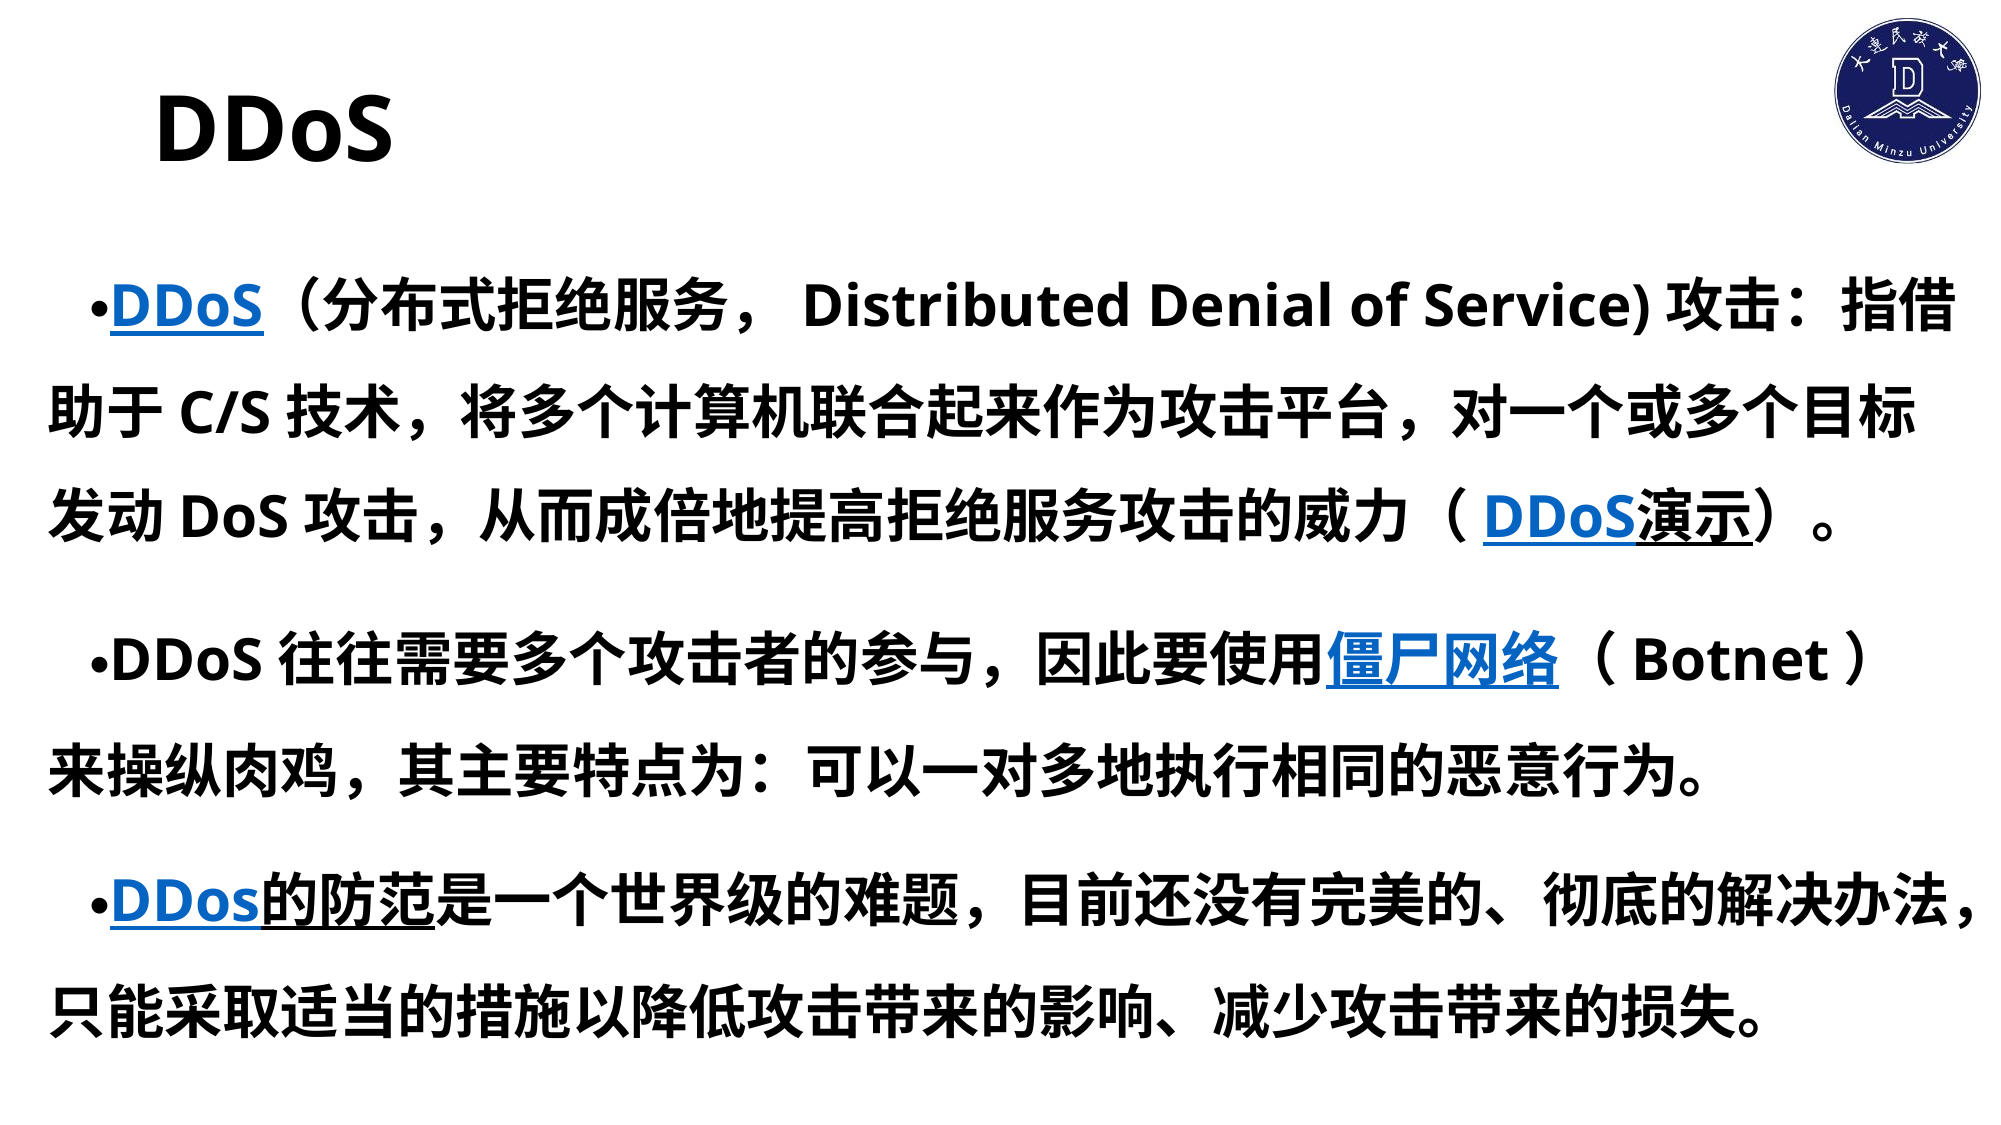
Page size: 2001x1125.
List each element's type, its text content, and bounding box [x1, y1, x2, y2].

text_box DDoS（分布式拒绝服务，Distributed Denial of Service)攻击：指借助于C/S技术，将多个计算机联合起来作为攻击平台，对一个或多个目标发动DoS攻击，从而成倍地提高拒绝服务攻击的威力（DDoS演示）。 DDoS往往需要多个攻击者的参与，因此要使用僵尸网络（Botnet）来操纵肉鸡，其主要特点为：可以一对多地执行相同的恶意行为。 DDos的防范是一个世界级的难题，目前还没有完美的、彻底的解决办法，只能采取适当的措施以降低攻击带来的影响、减少攻击带来的损失。 [21, 229, 1974, 1053]
picture [1833, 16, 1982, 164]
title DDoS [137, 58, 1763, 206]
